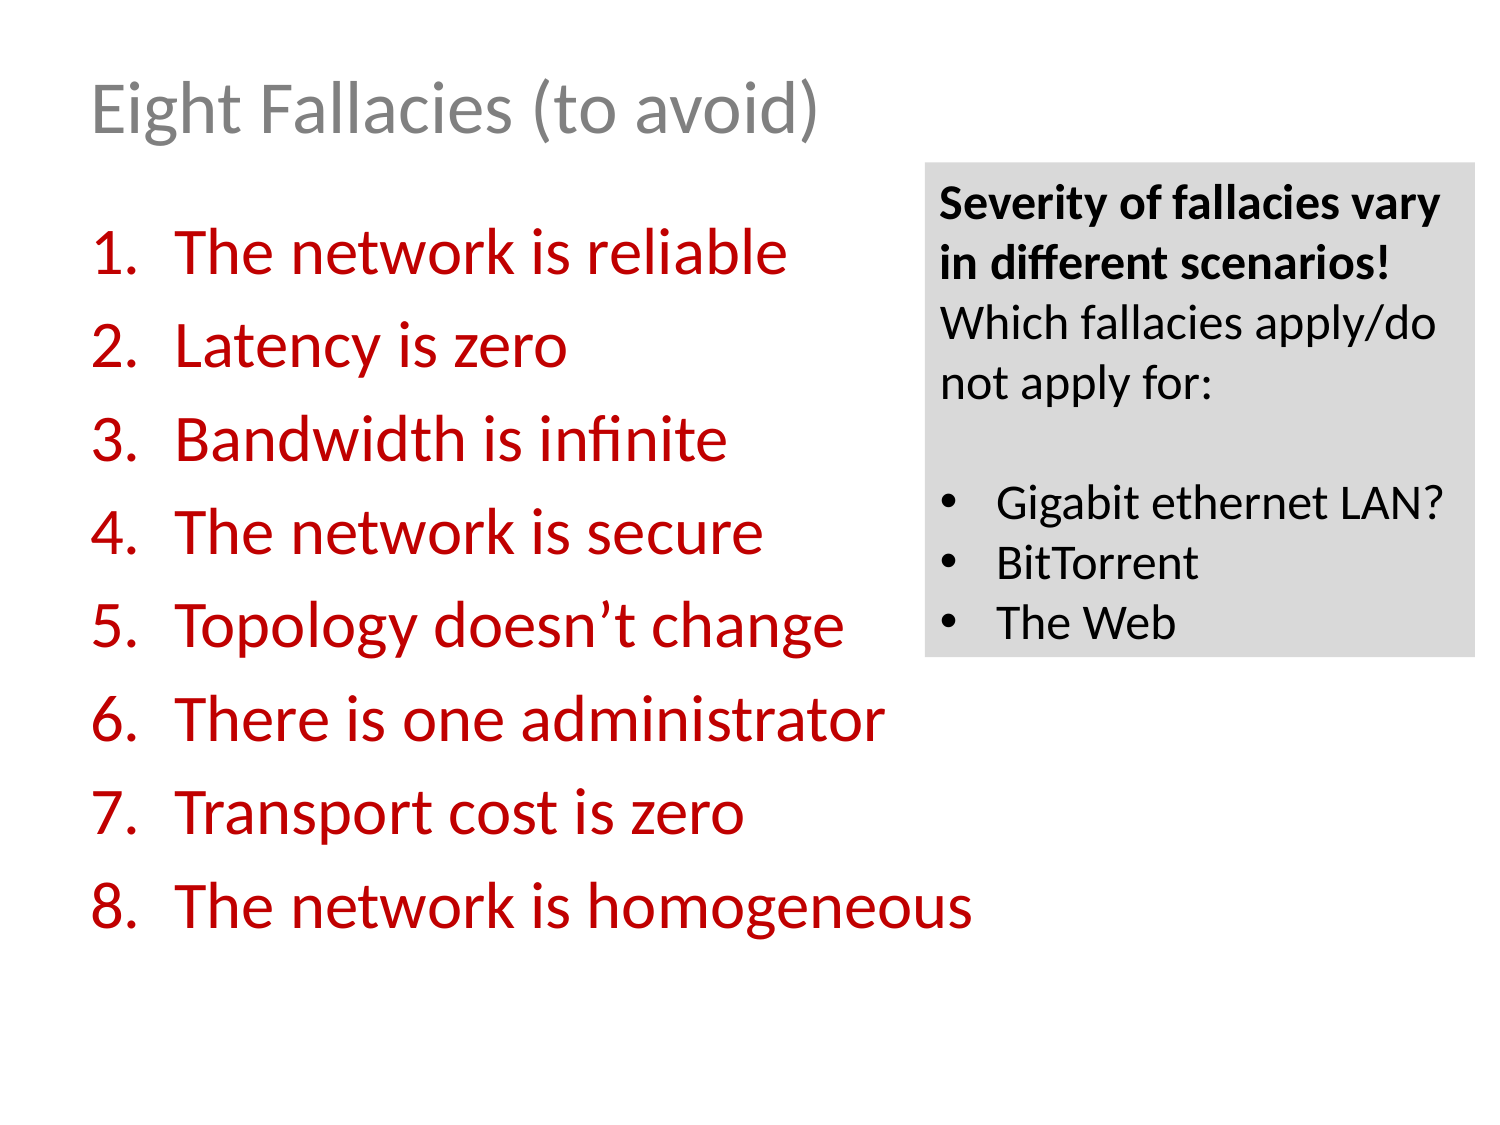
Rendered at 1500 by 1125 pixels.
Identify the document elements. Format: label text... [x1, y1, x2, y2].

text_box Severity of fallacies vary in different scenarios! Which fallacies apply/do not apply for: Gigabit ethernet LAN? BitTorrent The Web [924, 162, 1475, 658]
list The network is reliable Latency is zero Bandwidth is infinite The network is secure Topology doesn’t change There is one administrator Transport cost is zero The network is homogeneous [75, 200, 1425, 1005]
title Eight Fallacies (to avoid) [75, 45, 1425, 163]
